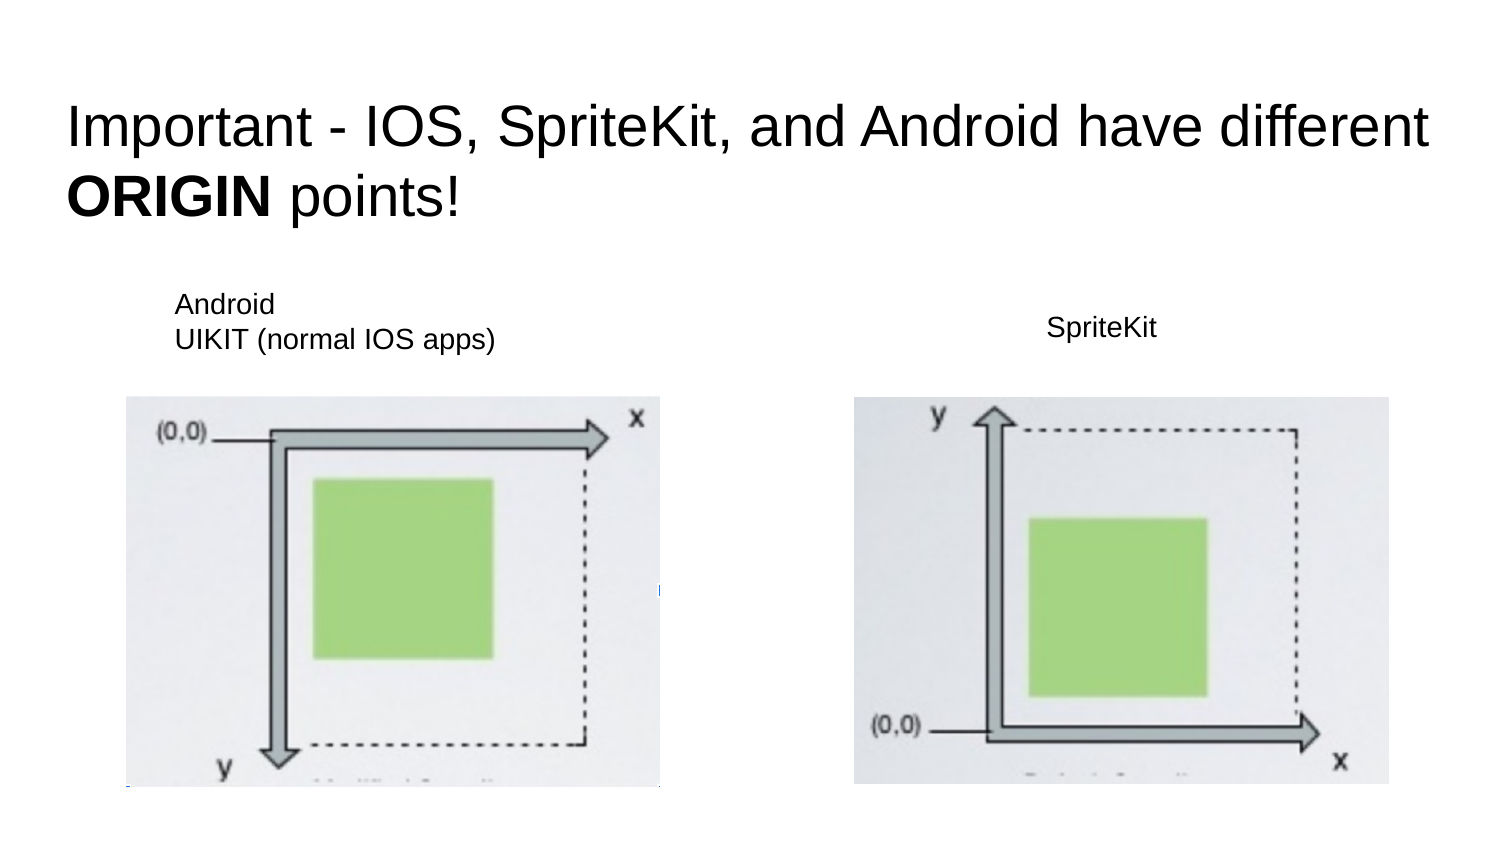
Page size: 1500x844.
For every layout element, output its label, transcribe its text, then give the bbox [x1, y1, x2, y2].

picture [126, 394, 661, 787]
text_box SpriteKit [1031, 293, 1212, 365]
title Important - IOS, SpriteKit, and Android have different ORIGIN points! [51, 72, 1449, 167]
picture [854, 397, 1389, 784]
text_box Android UIKIT (normal IOS apps) [159, 270, 694, 365]
